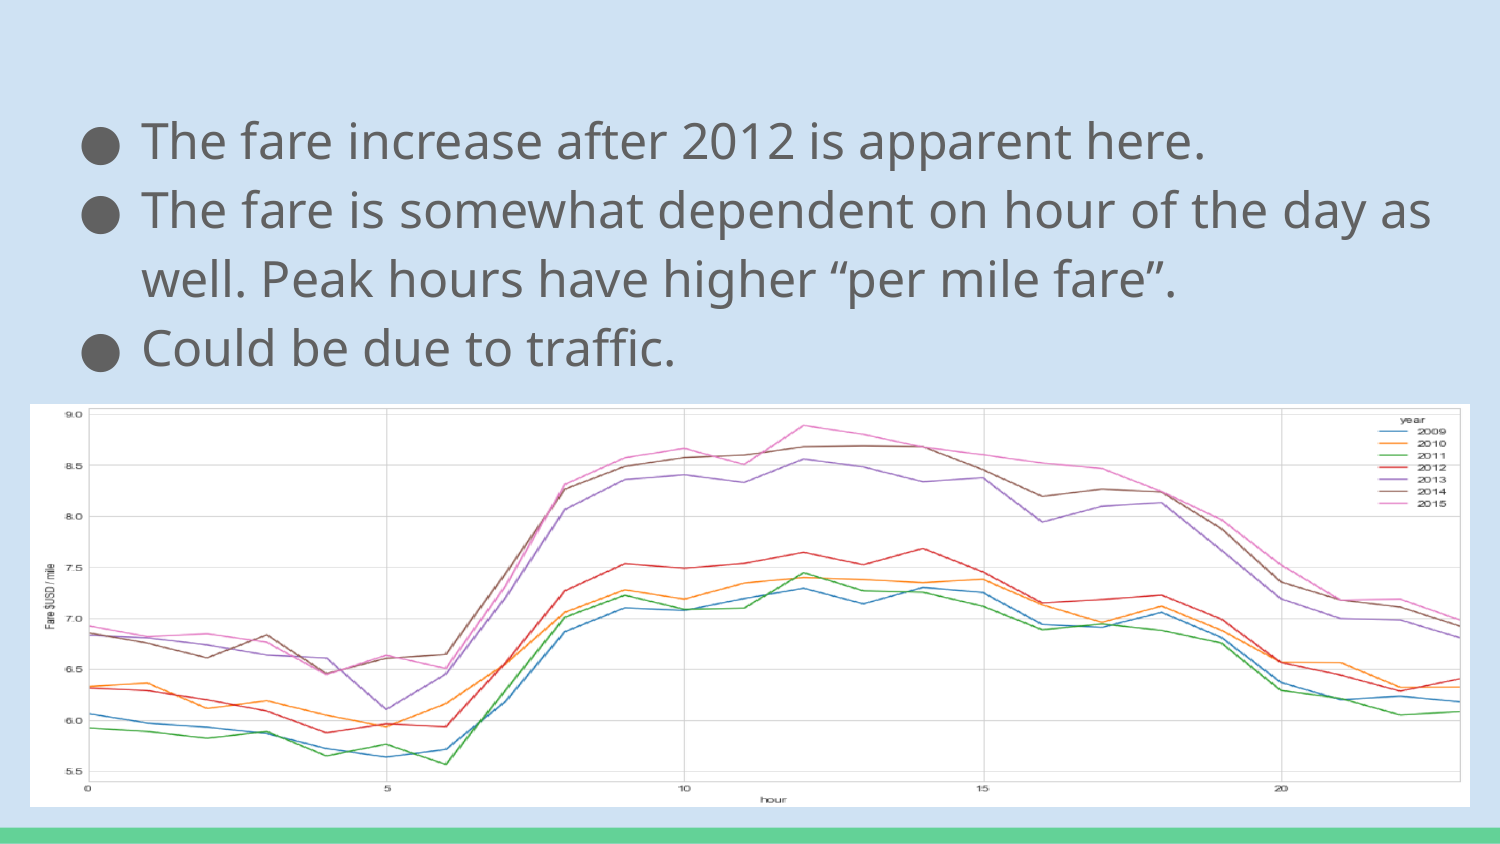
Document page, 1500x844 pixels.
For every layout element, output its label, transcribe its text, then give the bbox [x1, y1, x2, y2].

list The fare increase after 2012 is apparent here. The fare is somewhat dependent on hour of the day as well. Peak hours have higher “per mile fare”. Could be due to traffic. [51, 85, 1449, 402]
picture [29, 404, 1470, 807]
